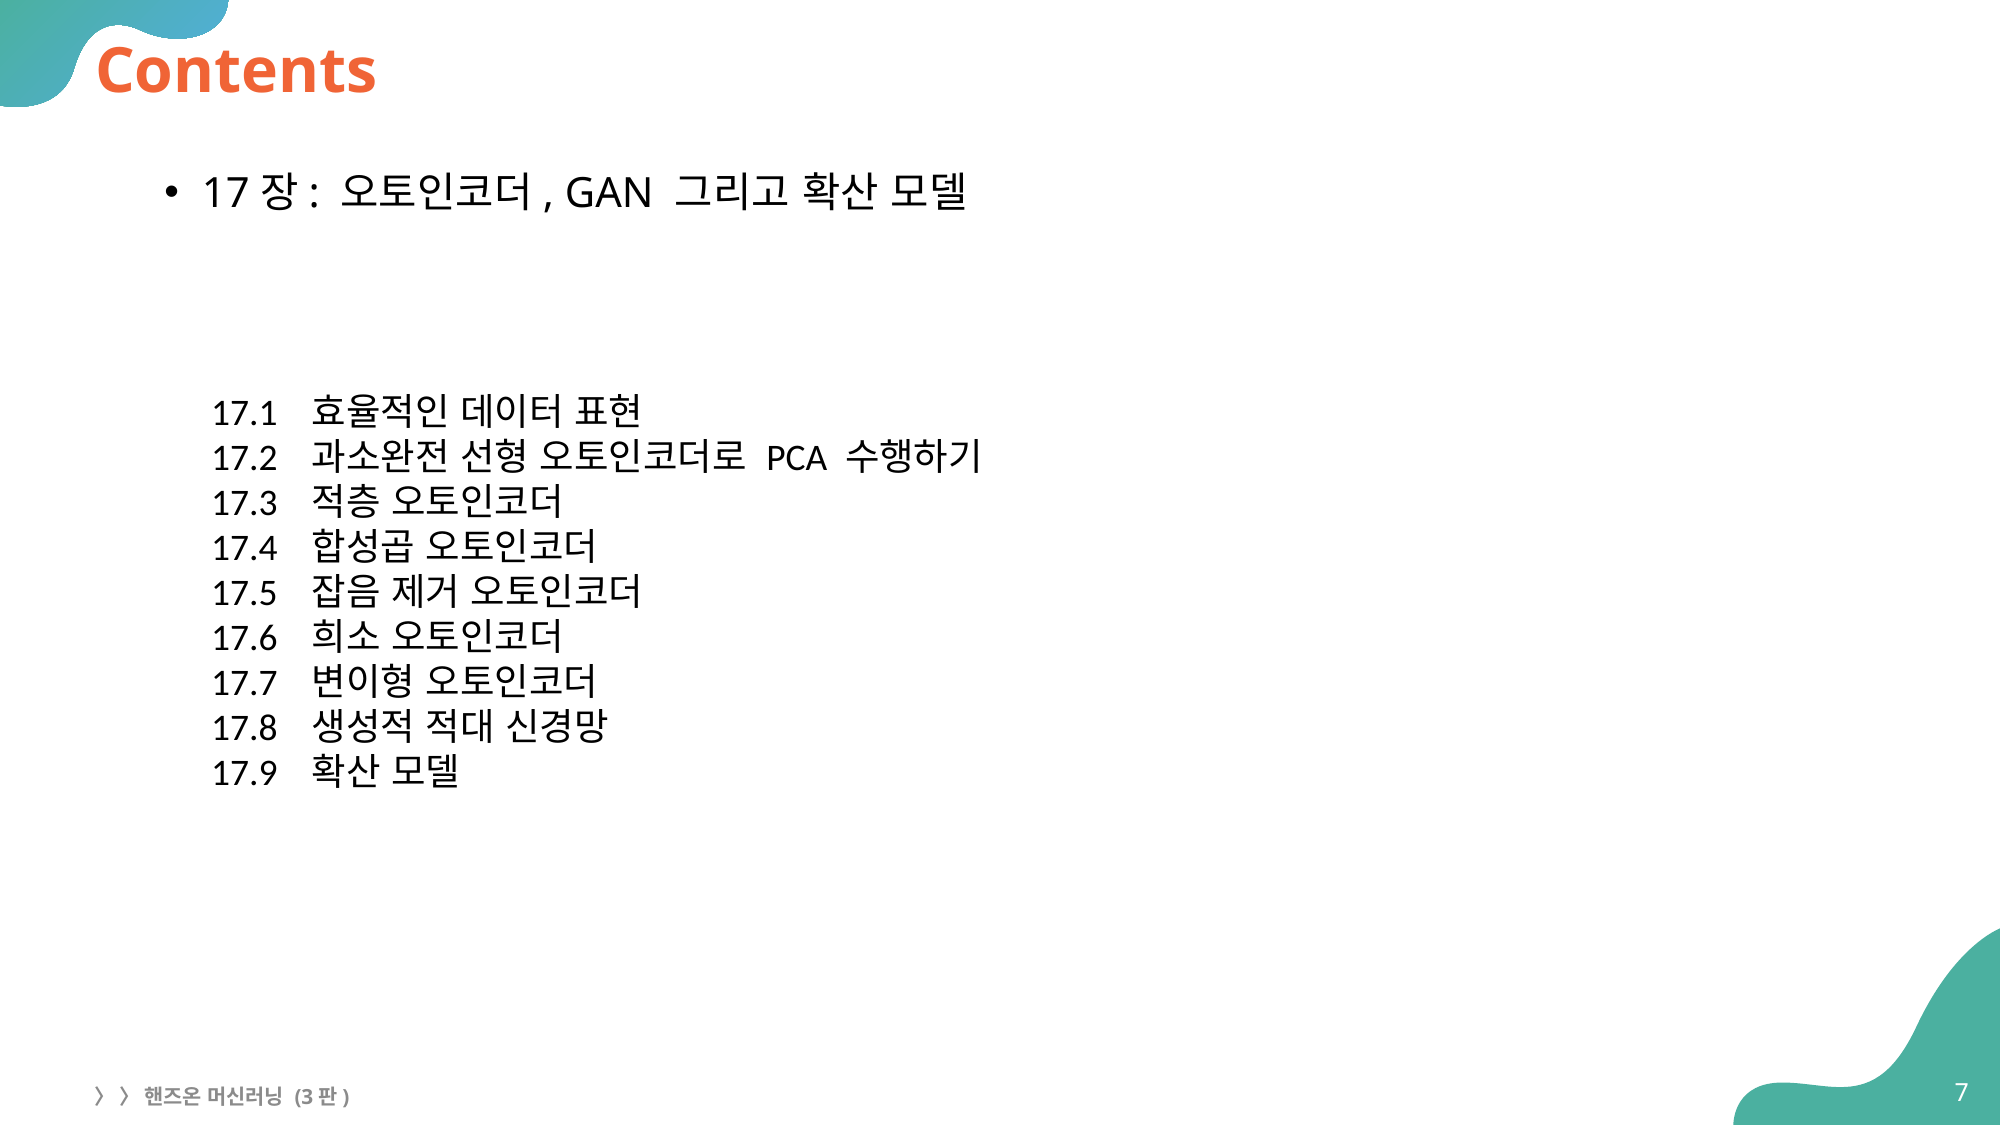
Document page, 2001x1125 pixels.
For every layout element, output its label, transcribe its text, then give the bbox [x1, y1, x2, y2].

slide_number 7 [1917, 1063, 1984, 1124]
footer 〉 〉 핸즈온 머신러닝 (3판) [79, 1078, 755, 1114]
list 17장: 오토인코더, GAN 그리고 확산 모델 [149, 133, 2000, 356]
title Contents [79, 17, 1931, 128]
text_box [127, 312, 1970, 1104]
text_box 17.1 효율적인 데이터 표현 17.2 과소완전 선형 오토인코더로 PCA 수행하기 17.3 적층 오토인코더 17.4 합성곱 오토인코더 17.5 잡음 제거 오토인코더 17.6 희소 오토인코더 17.7 변이형 오토인코더 17.8 생성적 적대 신경망 17.9 확산 모델 [196, 380, 1843, 1059]
